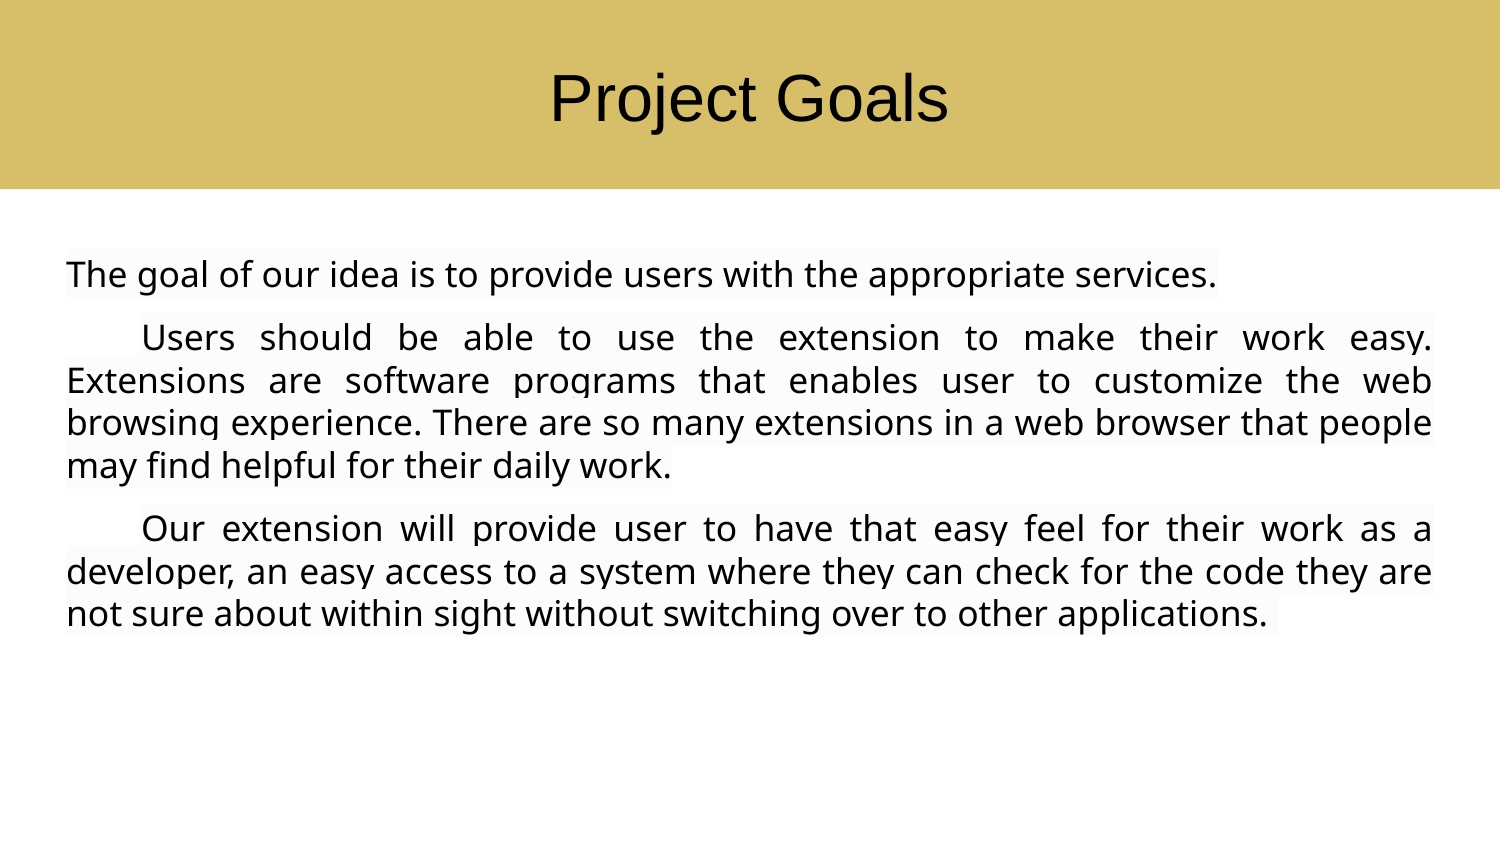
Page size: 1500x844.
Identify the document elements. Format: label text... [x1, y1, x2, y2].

title Project Goals [0, 0, 1500, 190]
list The goal of our idea is to provide users with the appropriate services. Users should be able to use the extension to make their work easy. Extensions are software programs that enables user to customize the web browsing experience. There are so many extensions in a web browser that people may find helpful for their daily work. Our extension will provide user to have that easy feel for their work as a developer, an easy access to a system where they can check for the code they are not sure about within sight without switching over to other applications. [51, 236, 1449, 750]
